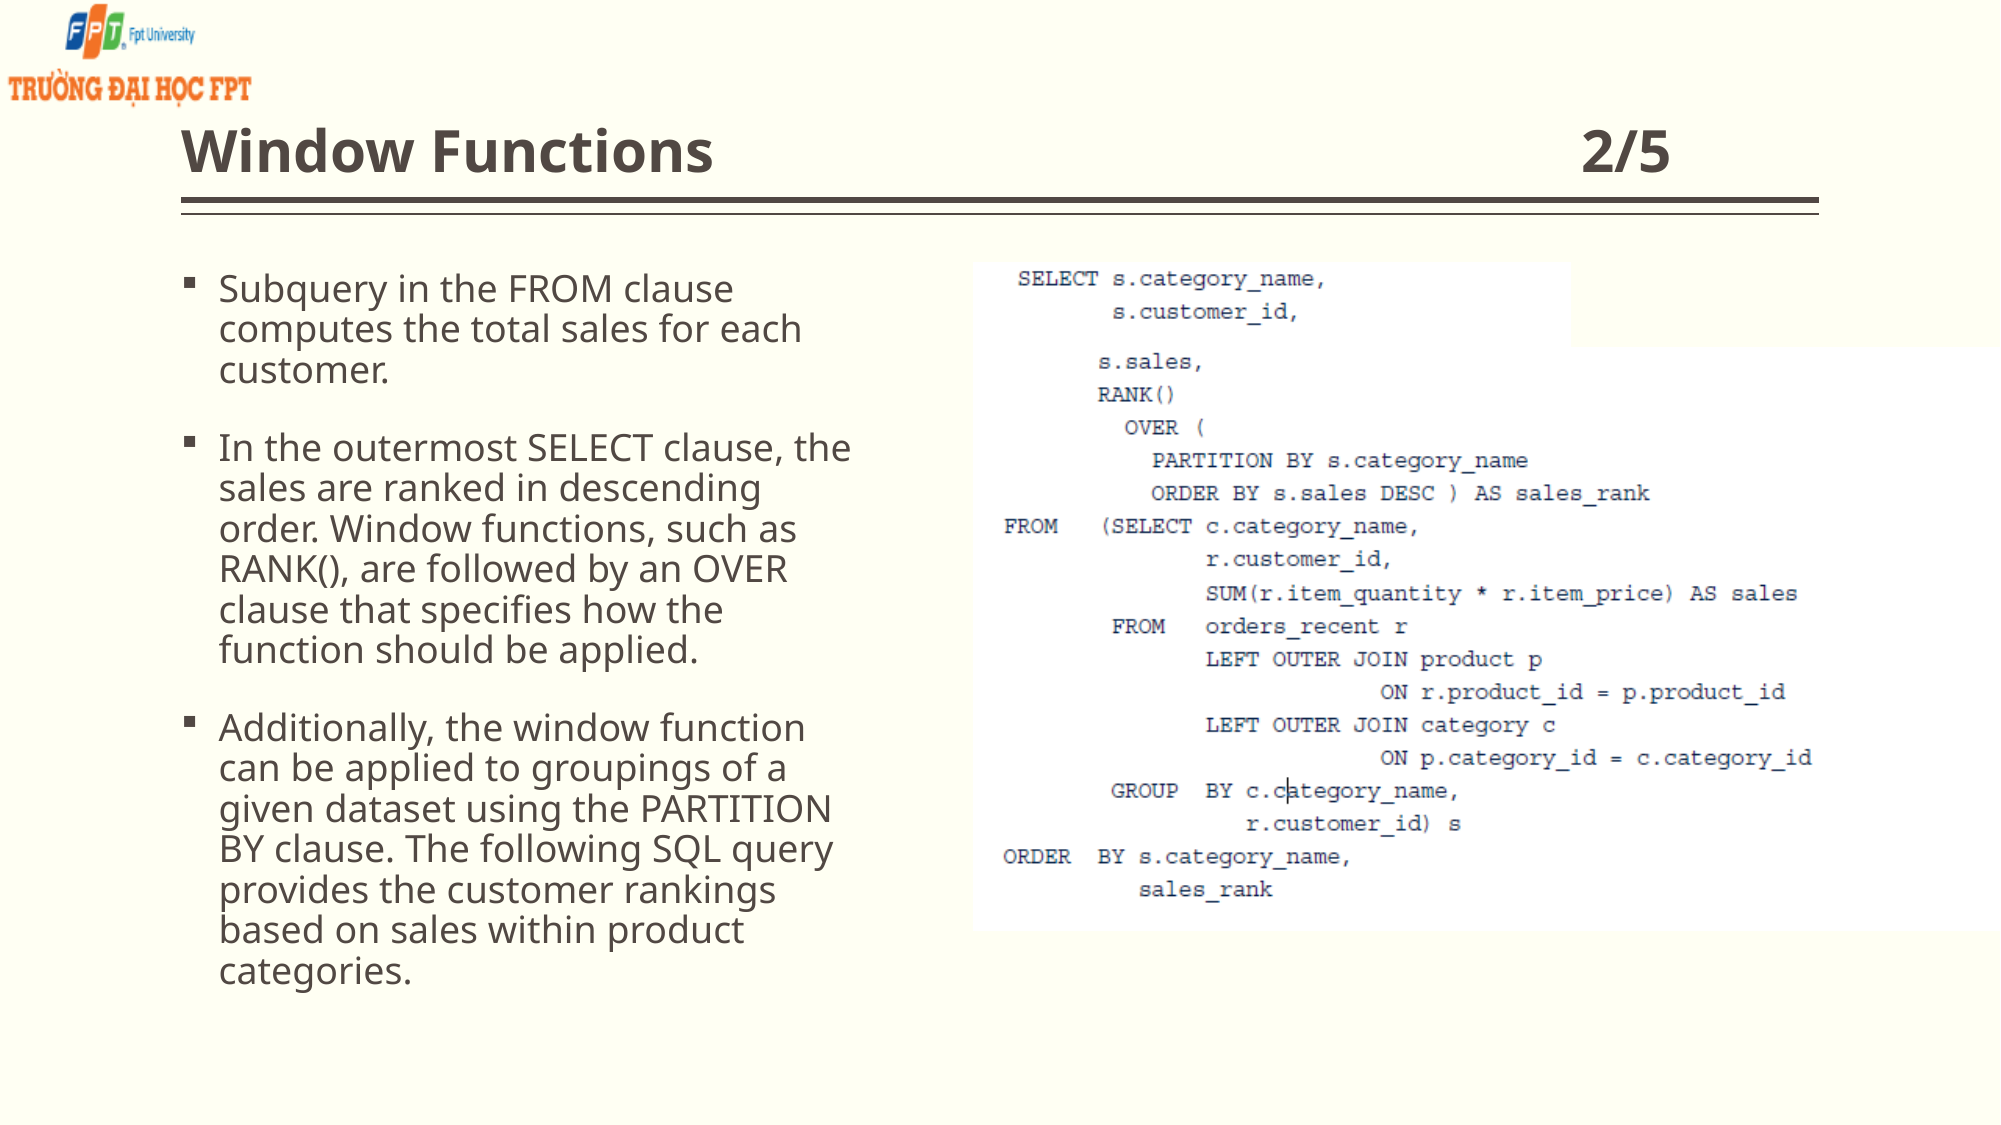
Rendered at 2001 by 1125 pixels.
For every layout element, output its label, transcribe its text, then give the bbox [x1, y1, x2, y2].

list Subquery in the FROM clause computes the total sales for each customer. In the outermost SELECT clause, the sales are ranked in descending order. Window functions, such as RANK(), are followed by an OVER clause that specifies how the function should be applied. Additionally, the window function can be applied to groupings of a given dataset using the PARTITION BY clause. The following SQL query provides the customer rankings based on sales within product categories. [181, 262, 862, 1072]
picture [0, 0, 272, 121]
picture [973, 262, 2000, 931]
title Window Functions 2/5 [181, 12, 1819, 193]
